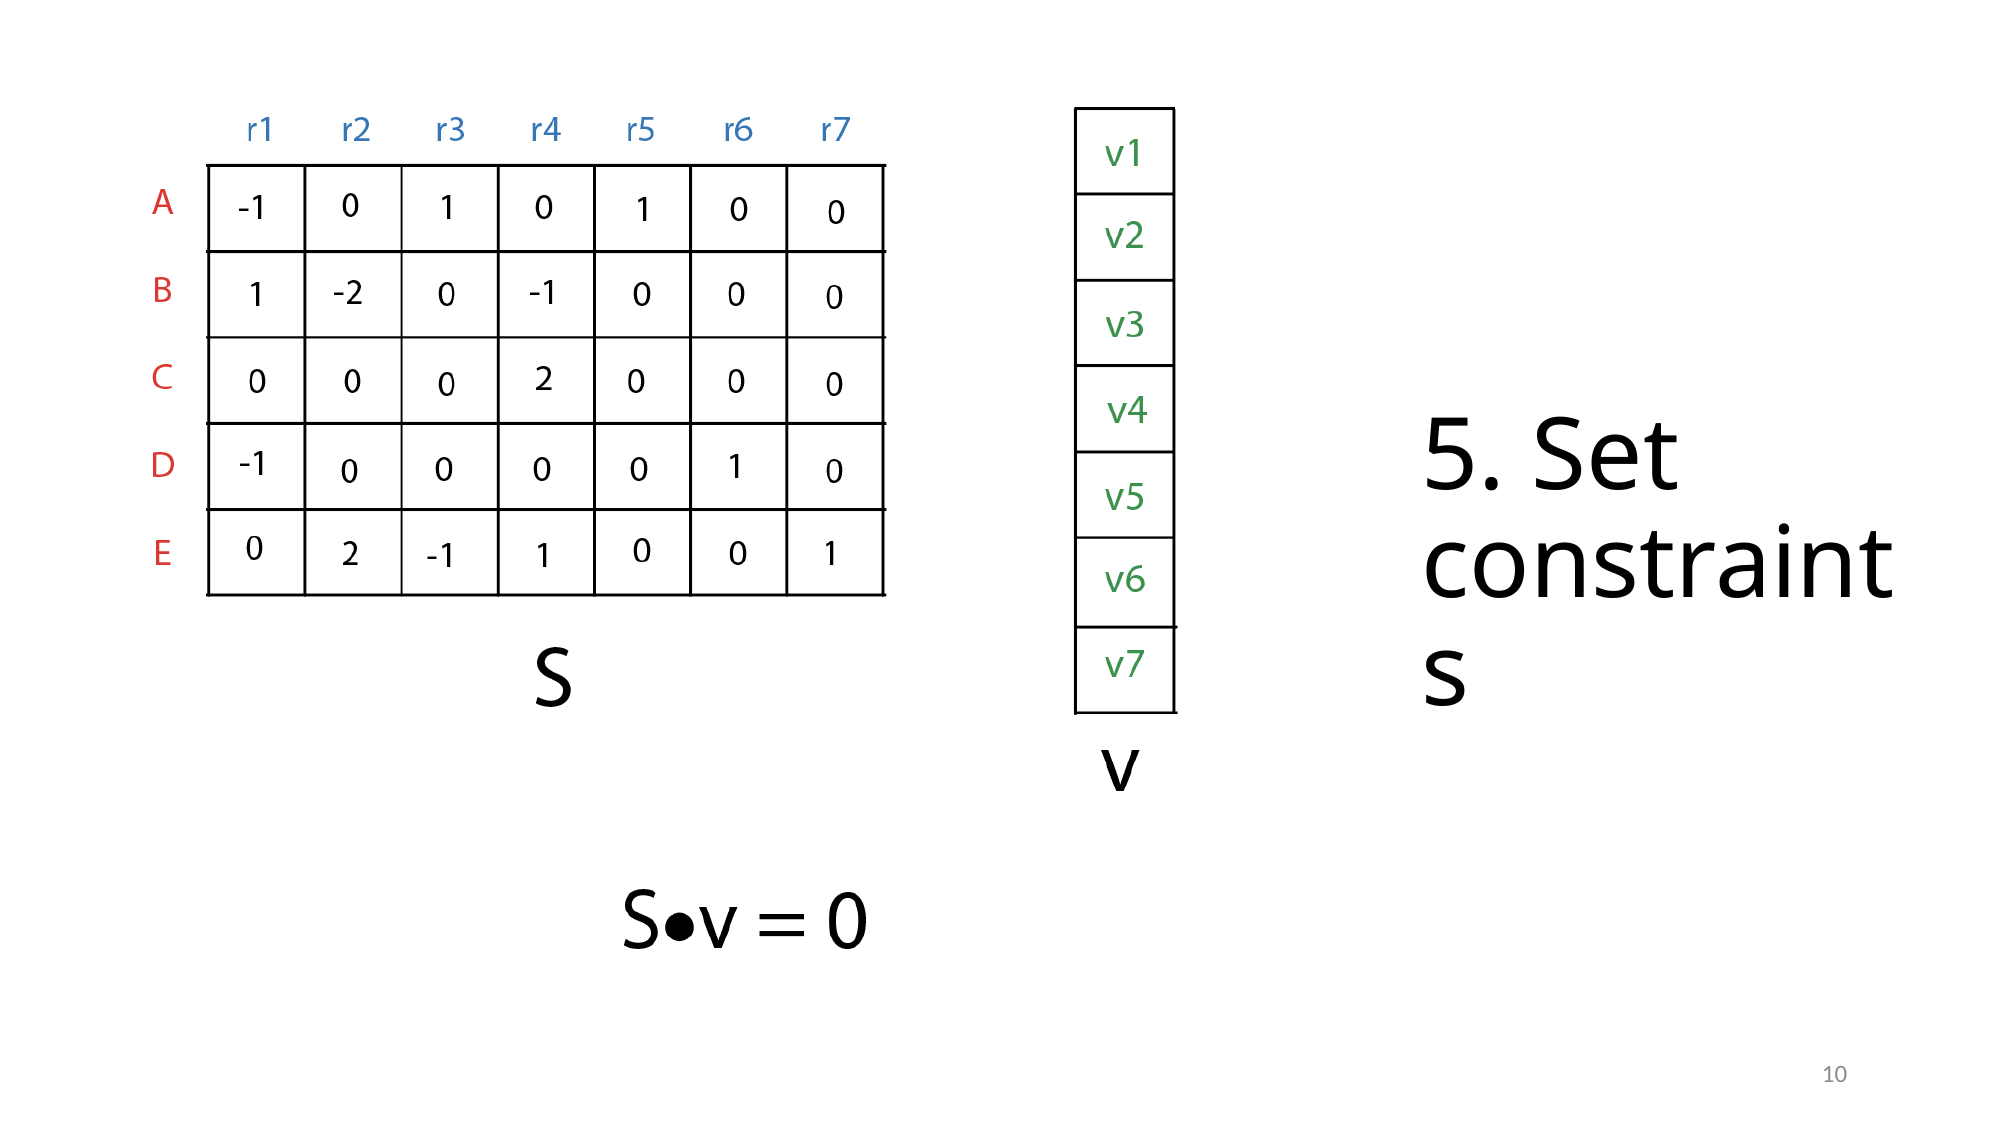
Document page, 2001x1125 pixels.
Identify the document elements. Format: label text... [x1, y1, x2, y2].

title 5. Set constraints [1406, 331, 1926, 799]
slide_number 10 [1412, 1042, 1863, 1103]
picture [125, 62, 1283, 987]
